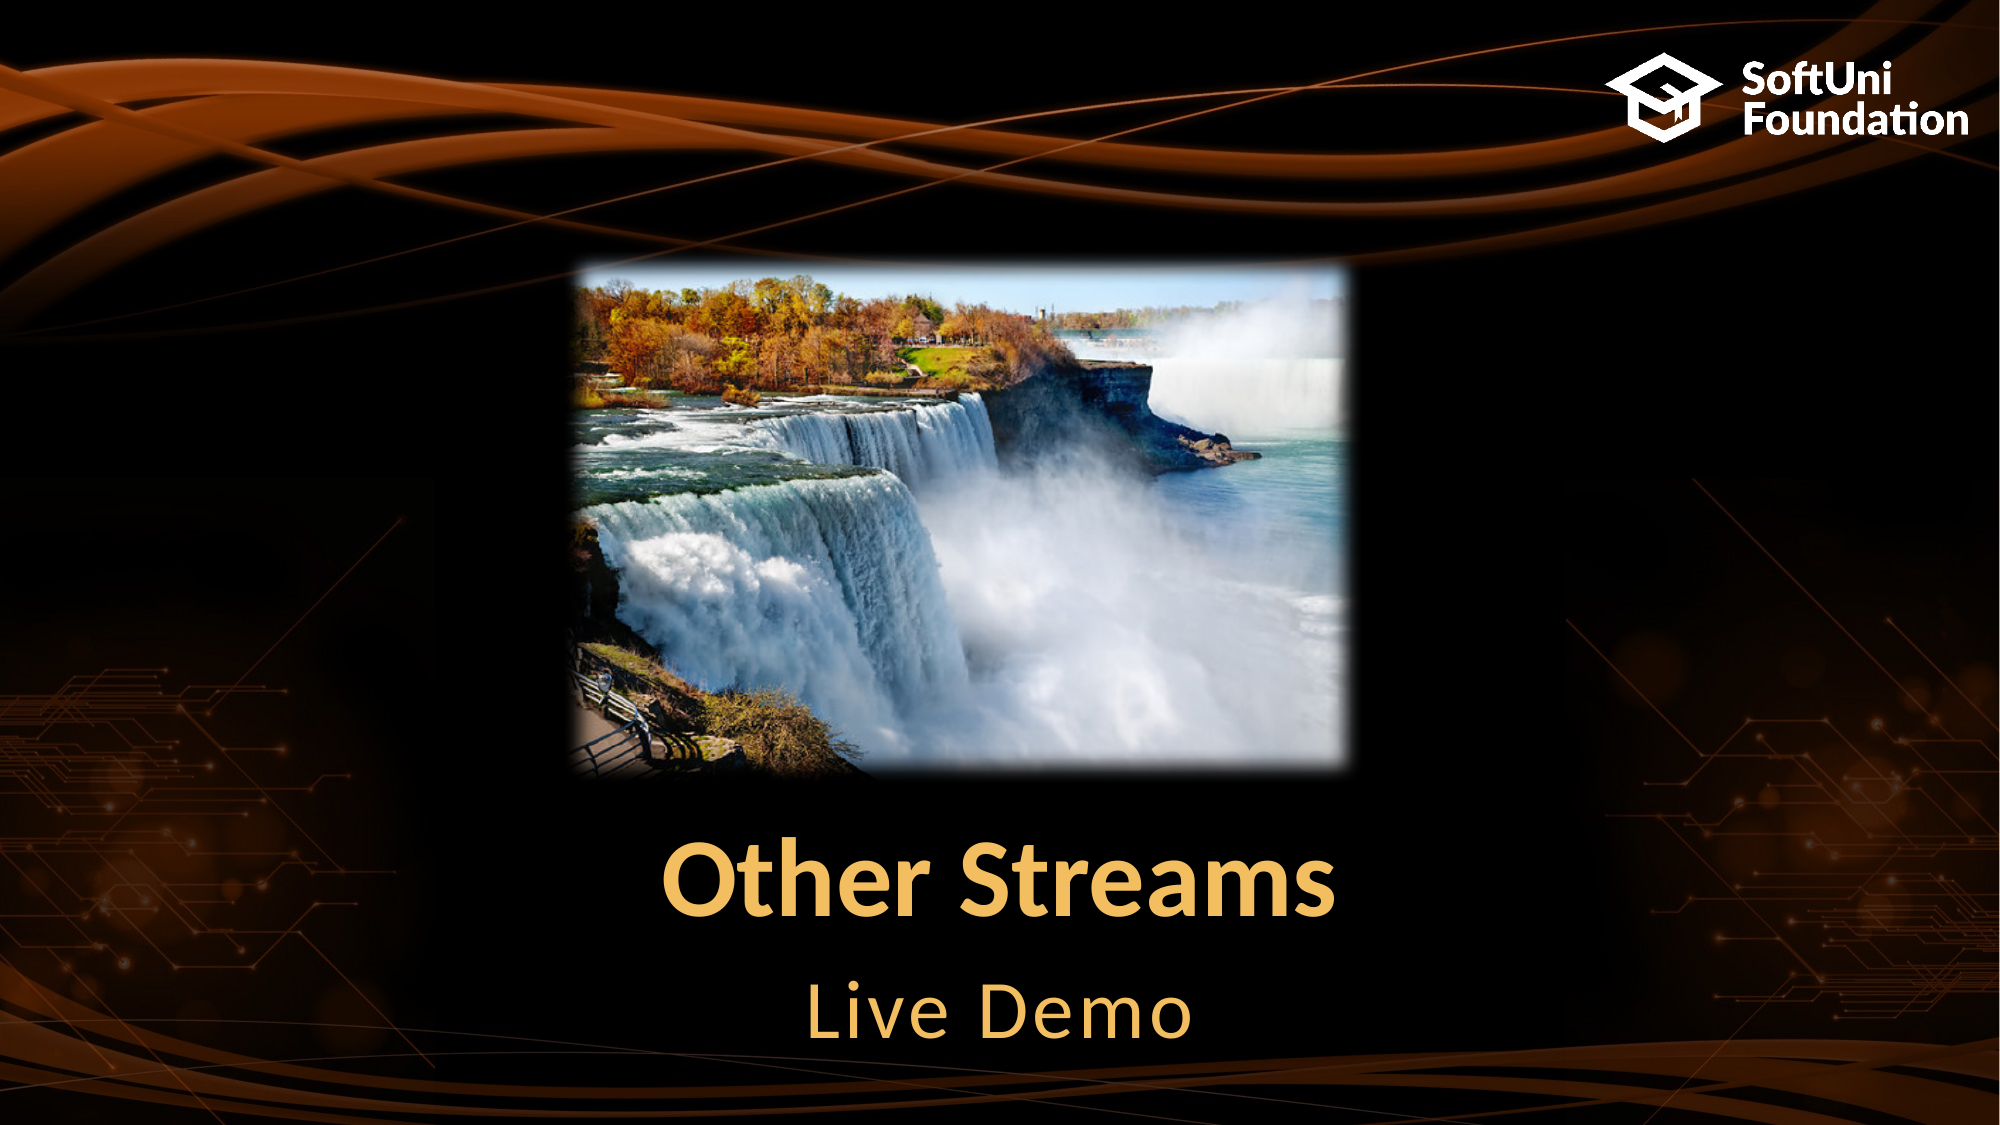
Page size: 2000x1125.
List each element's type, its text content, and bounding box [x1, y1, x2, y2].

picture [0, 0, 2000, 1125]
title Other Streams [149, 812, 1850, 944]
list Live Demo [149, 944, 1850, 1062]
